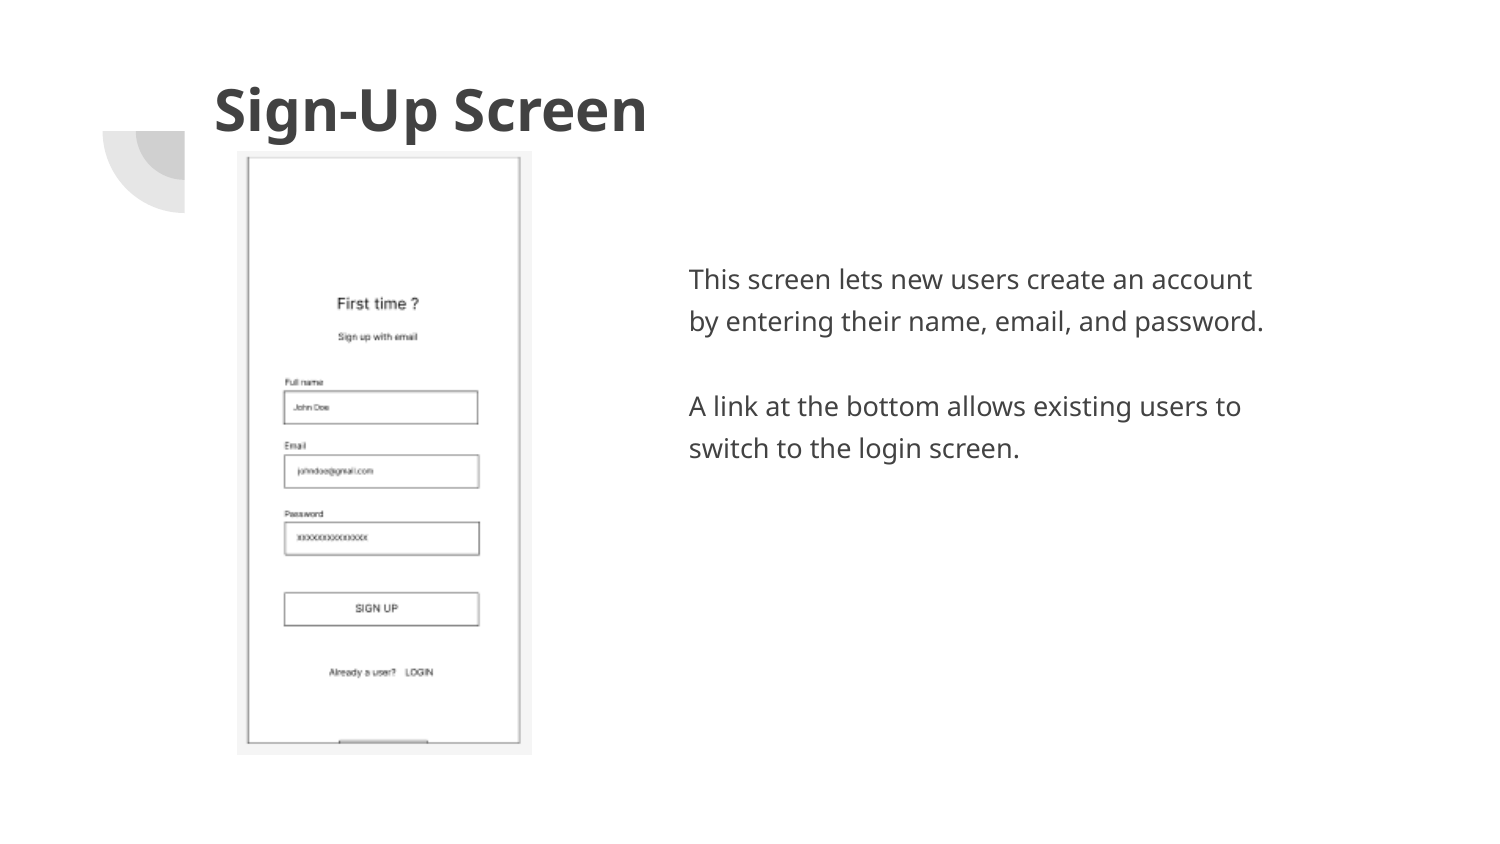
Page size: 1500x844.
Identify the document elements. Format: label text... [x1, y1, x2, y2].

list This screen lets new users create an account by entering their name, email, and password. A link at the bottom allows existing users to switch to the login screen. [673, 240, 1292, 741]
picture [237, 151, 532, 756]
title Sign-Up Screen [199, 54, 1353, 218]
